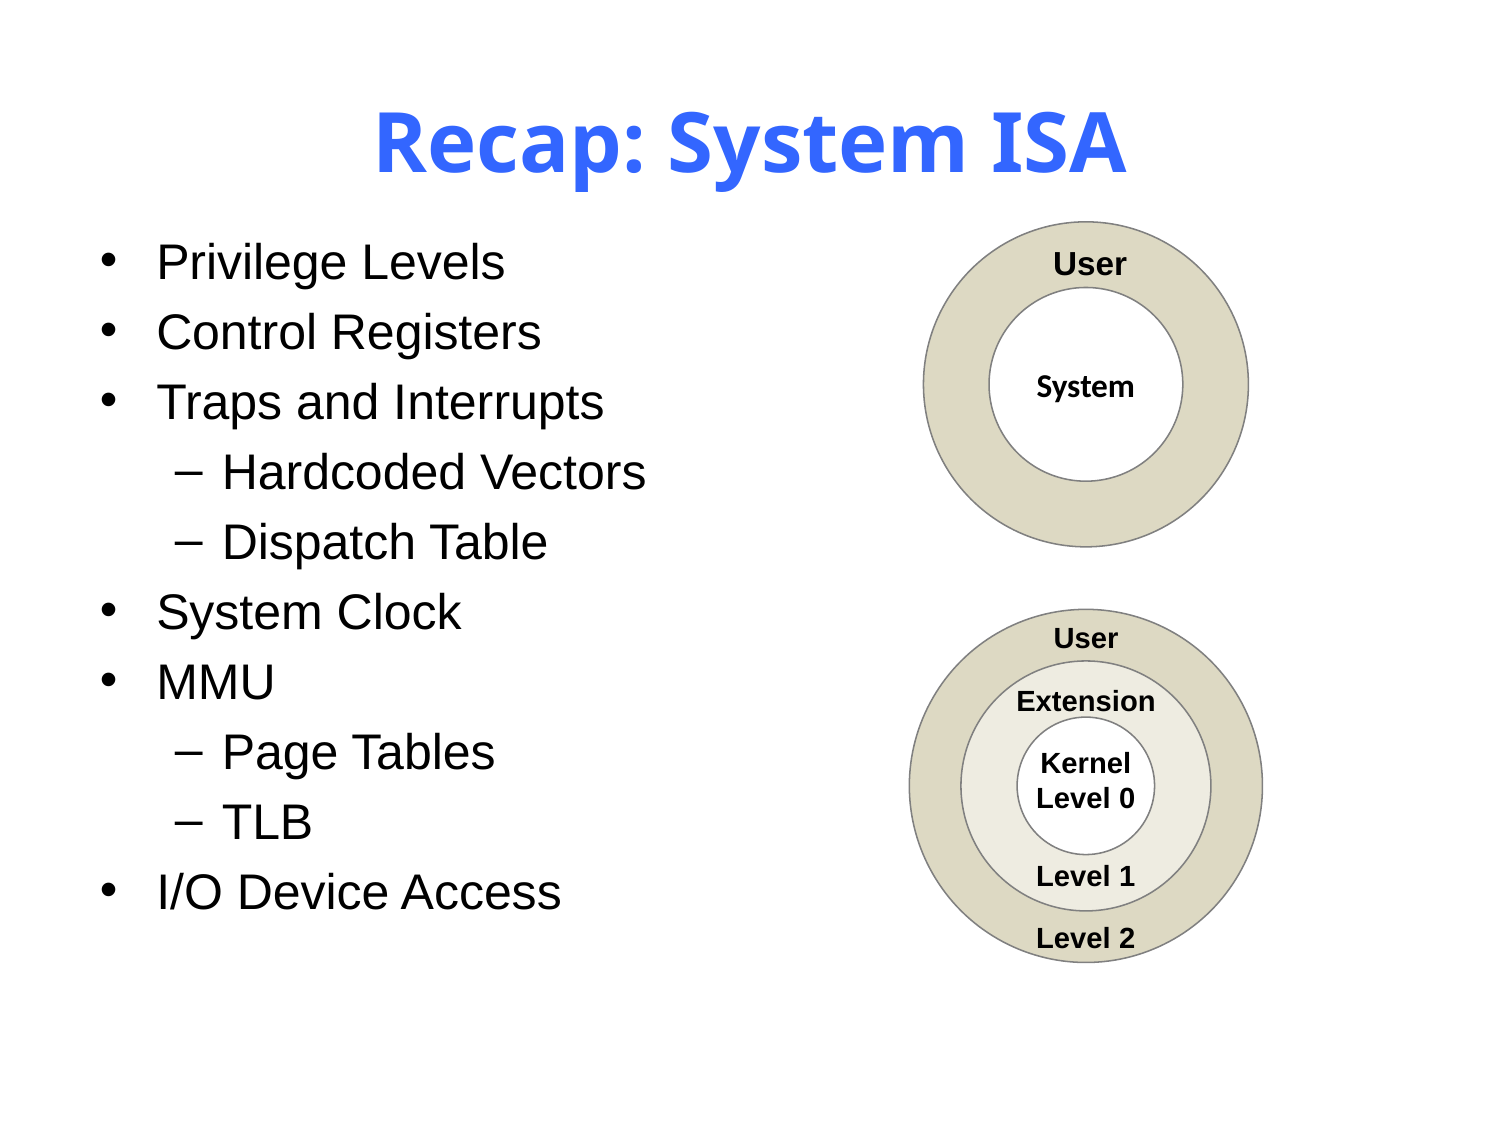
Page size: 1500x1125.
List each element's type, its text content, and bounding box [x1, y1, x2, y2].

text_box [1034, 725, 1138, 737]
text_box [907, 613, 1063, 953]
text_box [1151, 758, 1157, 814]
text_box [1109, 613, 1265, 953]
text_box Level 1 [1021, 849, 1151, 900]
text_box [1029, 900, 1142, 912]
text_box User [1038, 234, 1142, 289]
text_box [1120, 691, 1214, 896]
text_box [958, 691, 1051, 896]
text_box [1015, 757, 1021, 815]
text_box [1025, 823, 1147, 849]
list Privilege Levels Control Registers Traps and Interrupts Hardcoded Vectors Dispatch Table System Clock MMU Page Tables TLB I/O Device Access [84, 221, 823, 1065]
text_box [1044, 607, 1127, 612]
text_box Level 2 [1021, 912, 1151, 963]
text_box User [1038, 612, 1134, 663]
text_box Kernel Level 0 [1021, 737, 1151, 823]
text_box System [986, 289, 1185, 484]
text_box [921, 219, 1251, 549]
text_box [1025, 663, 1147, 674]
text_box Extension [1001, 674, 1171, 725]
title Recap: System ISA [75, 45, 1425, 233]
